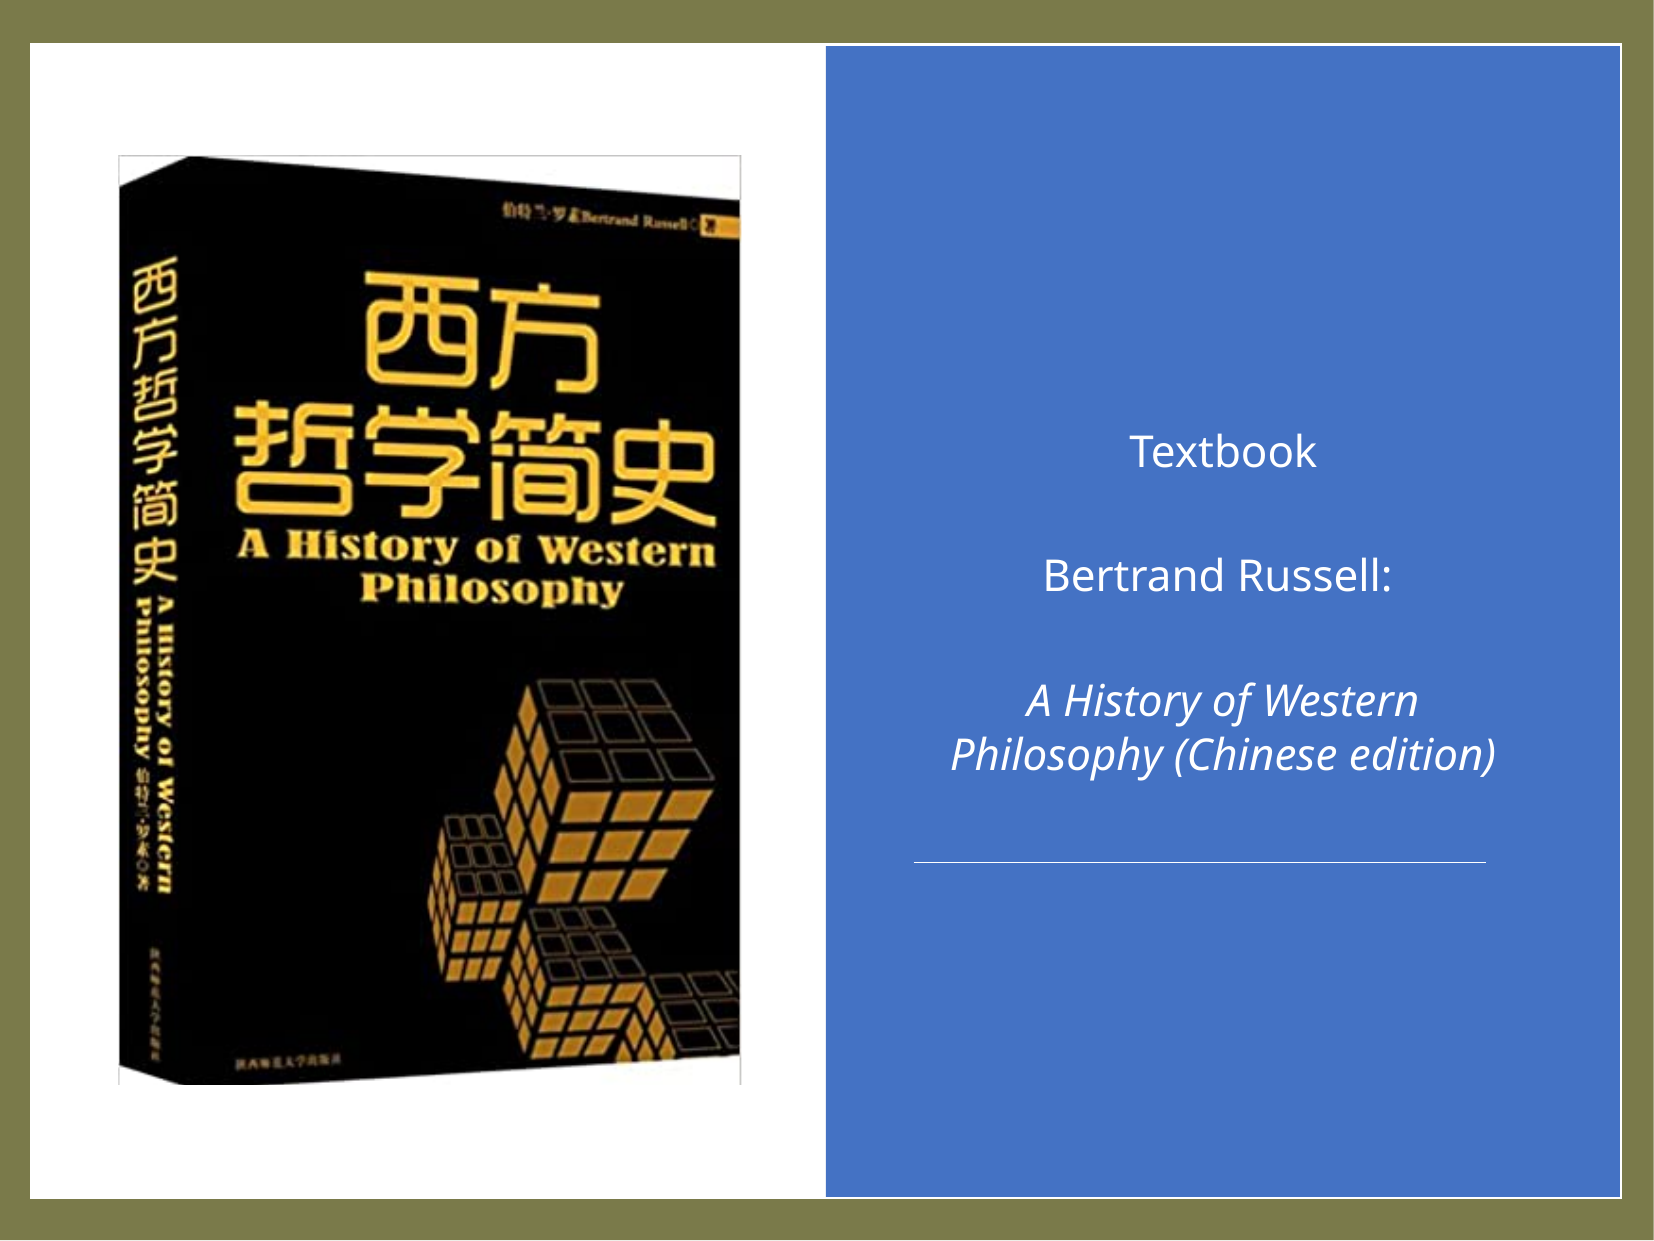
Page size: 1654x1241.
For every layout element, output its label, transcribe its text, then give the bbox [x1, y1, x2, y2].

text_box [0, 0, 1654, 1241]
text_box Textbook Bertrand Russell: A History of Western Philosophy (Chinese edition) [913, 416, 1534, 851]
picture [118, 155, 742, 1085]
text_box [30, 44, 1622, 1199]
